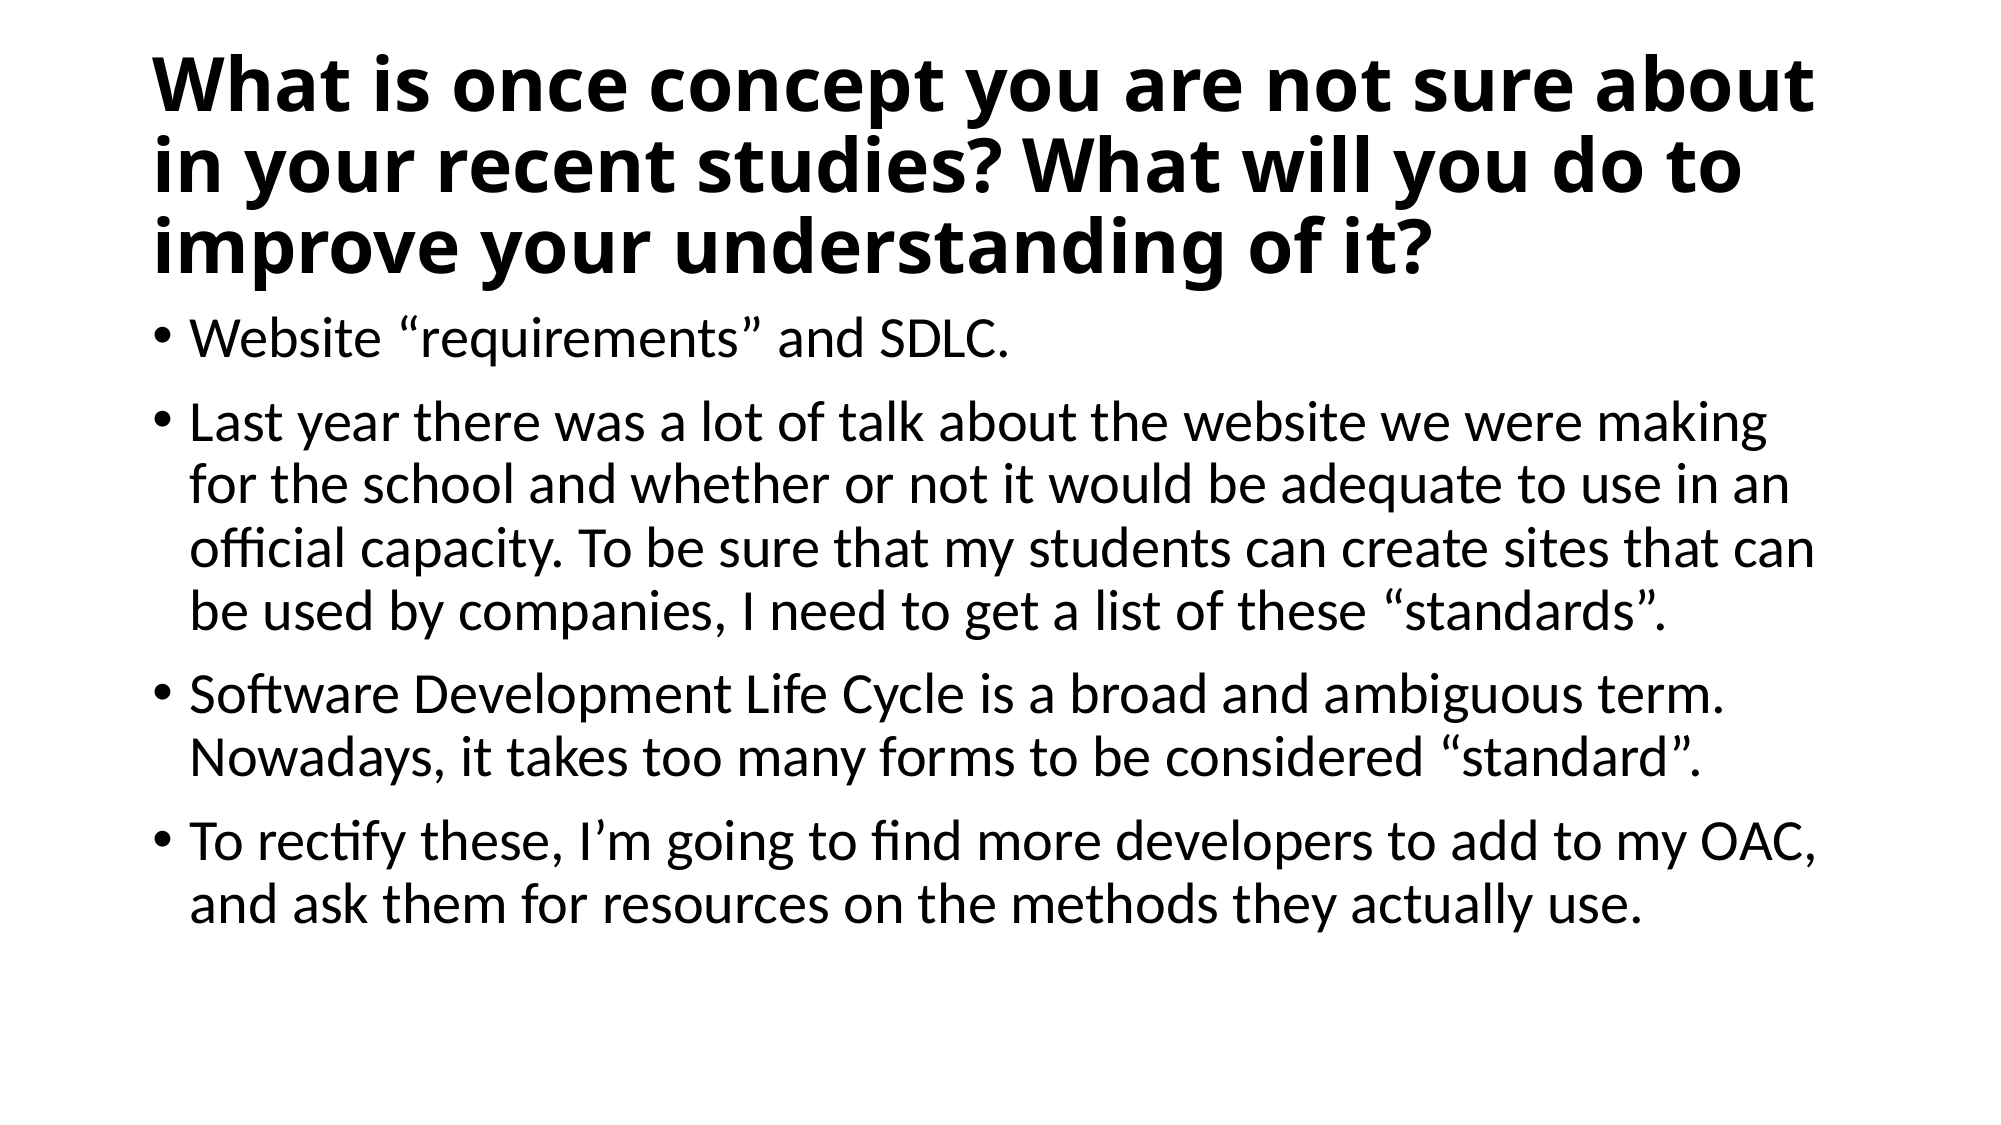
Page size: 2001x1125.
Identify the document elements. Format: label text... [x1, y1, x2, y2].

title What is once concept you are not sure about in your recent studies? What will you do to improve your understanding of it? [137, 59, 1863, 278]
list Website “requirements” and SDLC. Last year there was a lot of talk about the website we were making for the school and whether or not it would be adequate to use in an official capacity. To be sure that my students can create sites that can be used by companies, I need to get a list of these “standards”. Software Development Life Cycle is a broad and ambiguous term. Nowadays, it takes too many forms to be considered “standard”. To rectify these, I’m going to find more developers to add to my OAC, and ask them for resources on the methods they actually use. [137, 299, 1863, 1014]
